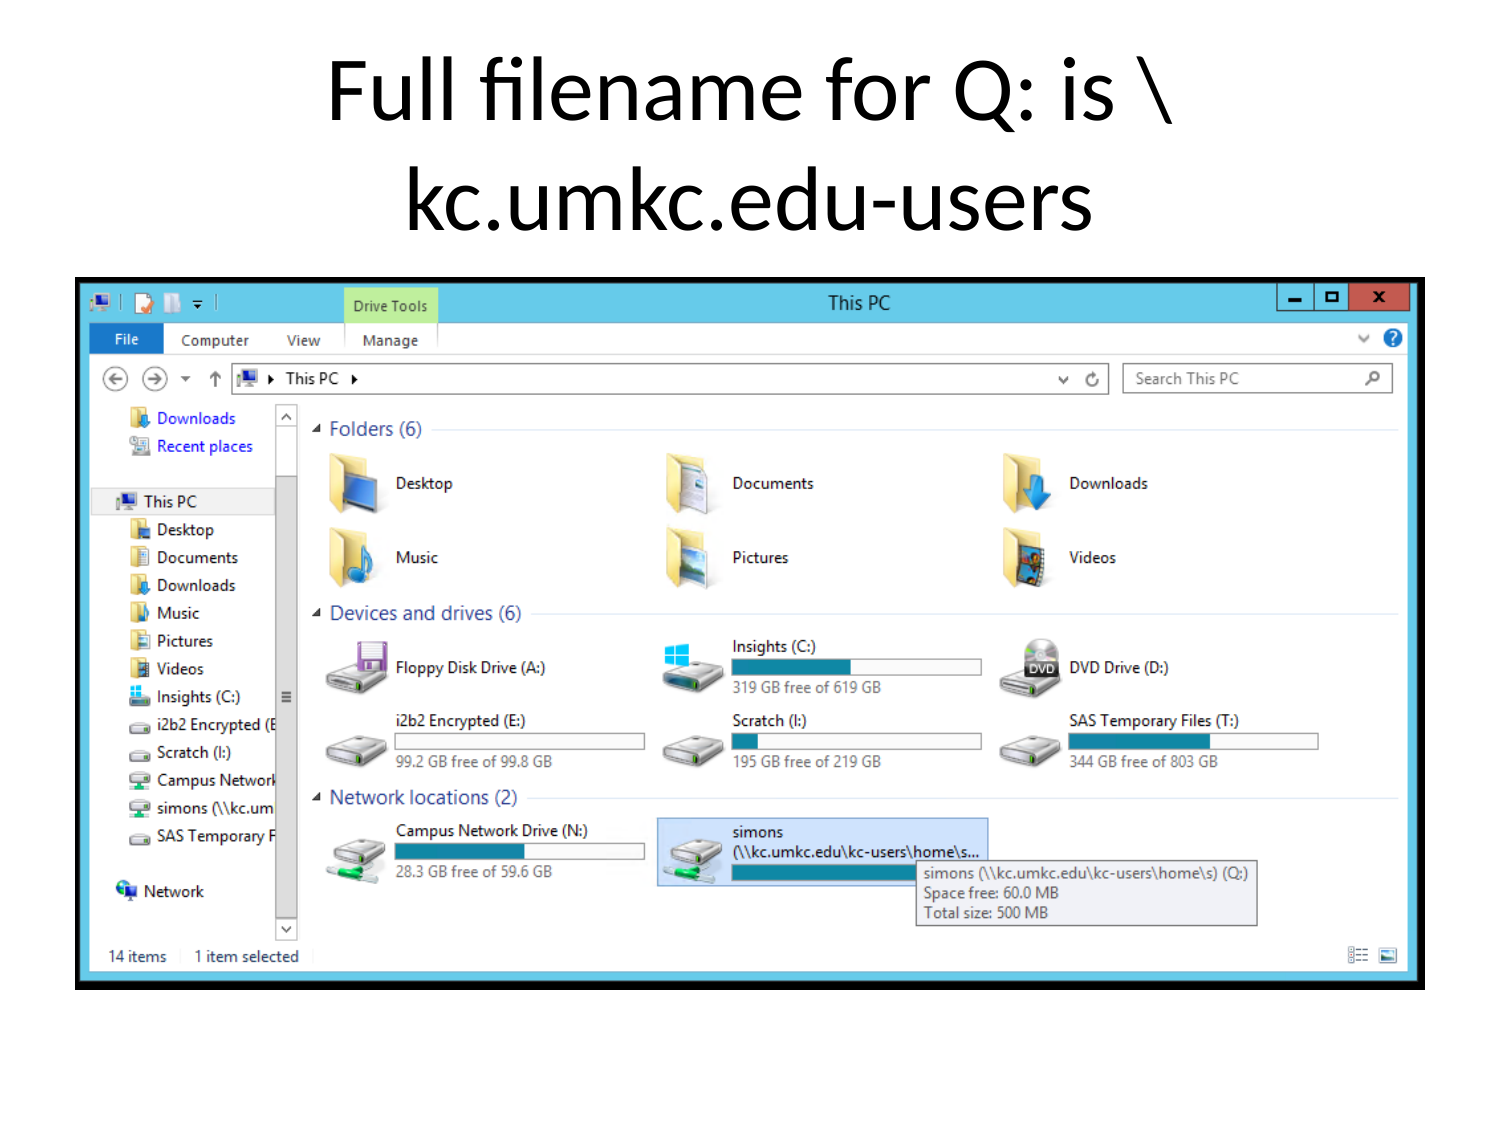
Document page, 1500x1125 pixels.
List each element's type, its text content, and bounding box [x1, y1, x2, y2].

title Full filename for Q: is \kc.umkc.edu-users [75, 45, 1425, 233]
picture [74, 276, 1426, 990]
